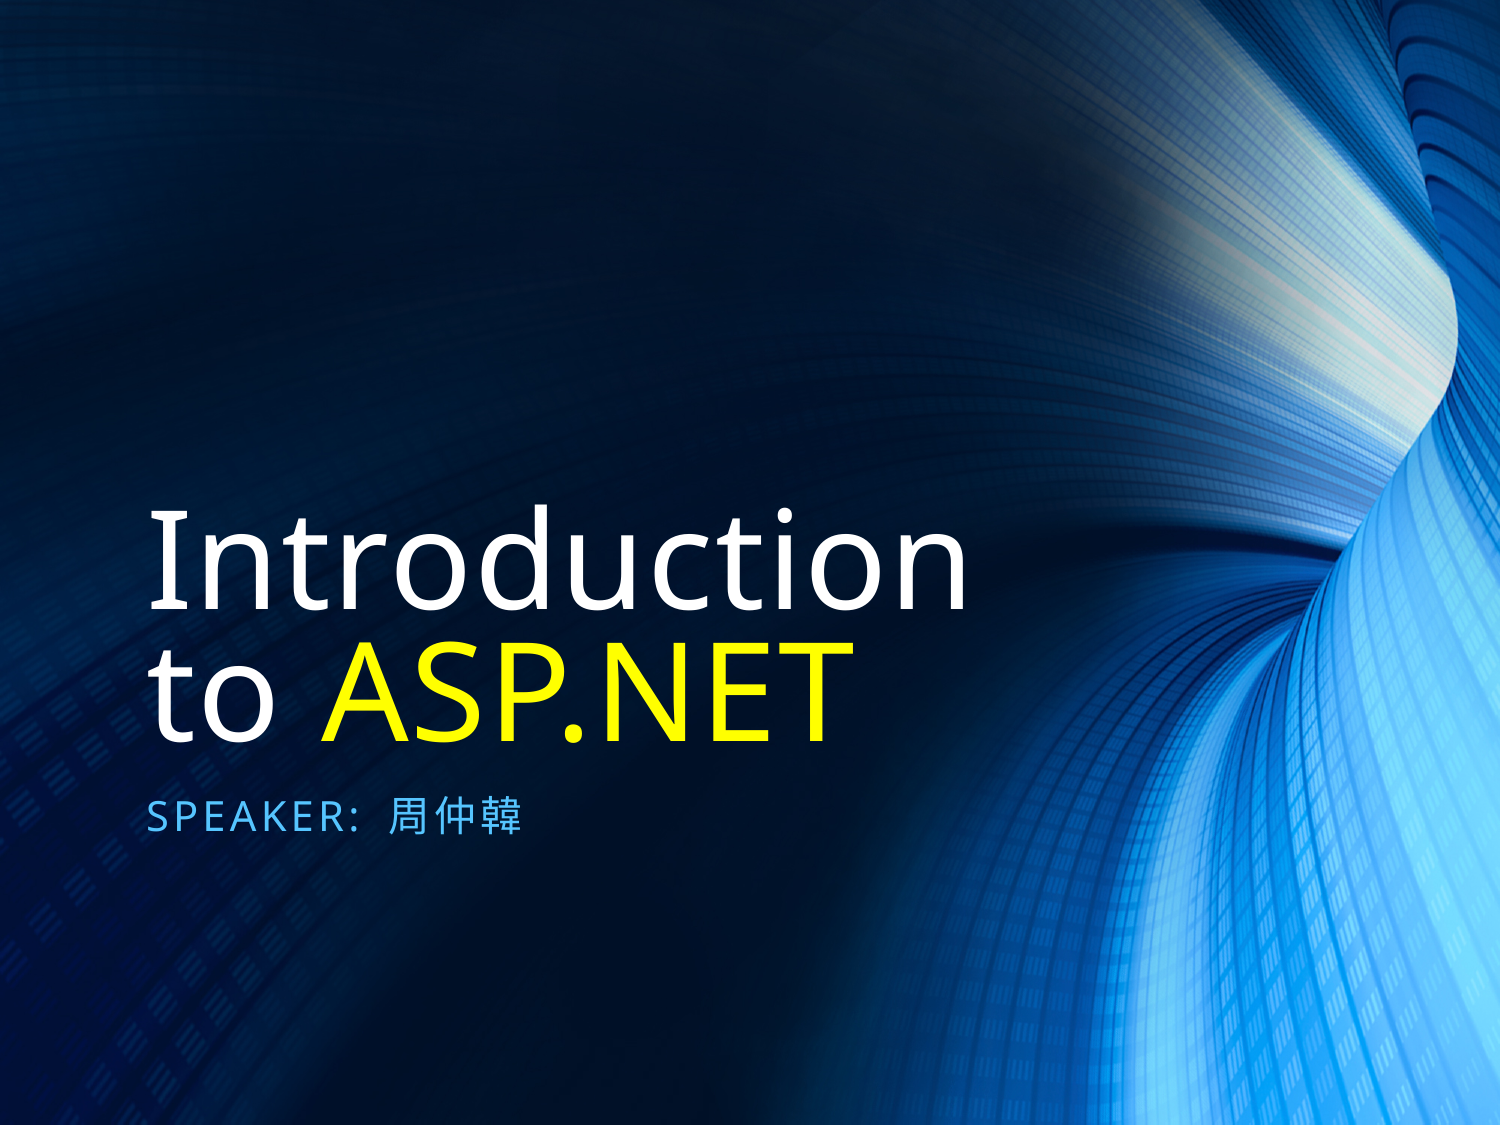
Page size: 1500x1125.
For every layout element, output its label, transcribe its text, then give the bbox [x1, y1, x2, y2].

picture [0, 0, 1500, 1125]
subtitle Speaker: 周仲韓 [131, 787, 1144, 988]
title Introduction to ASP.NET [131, 299, 1144, 775]
